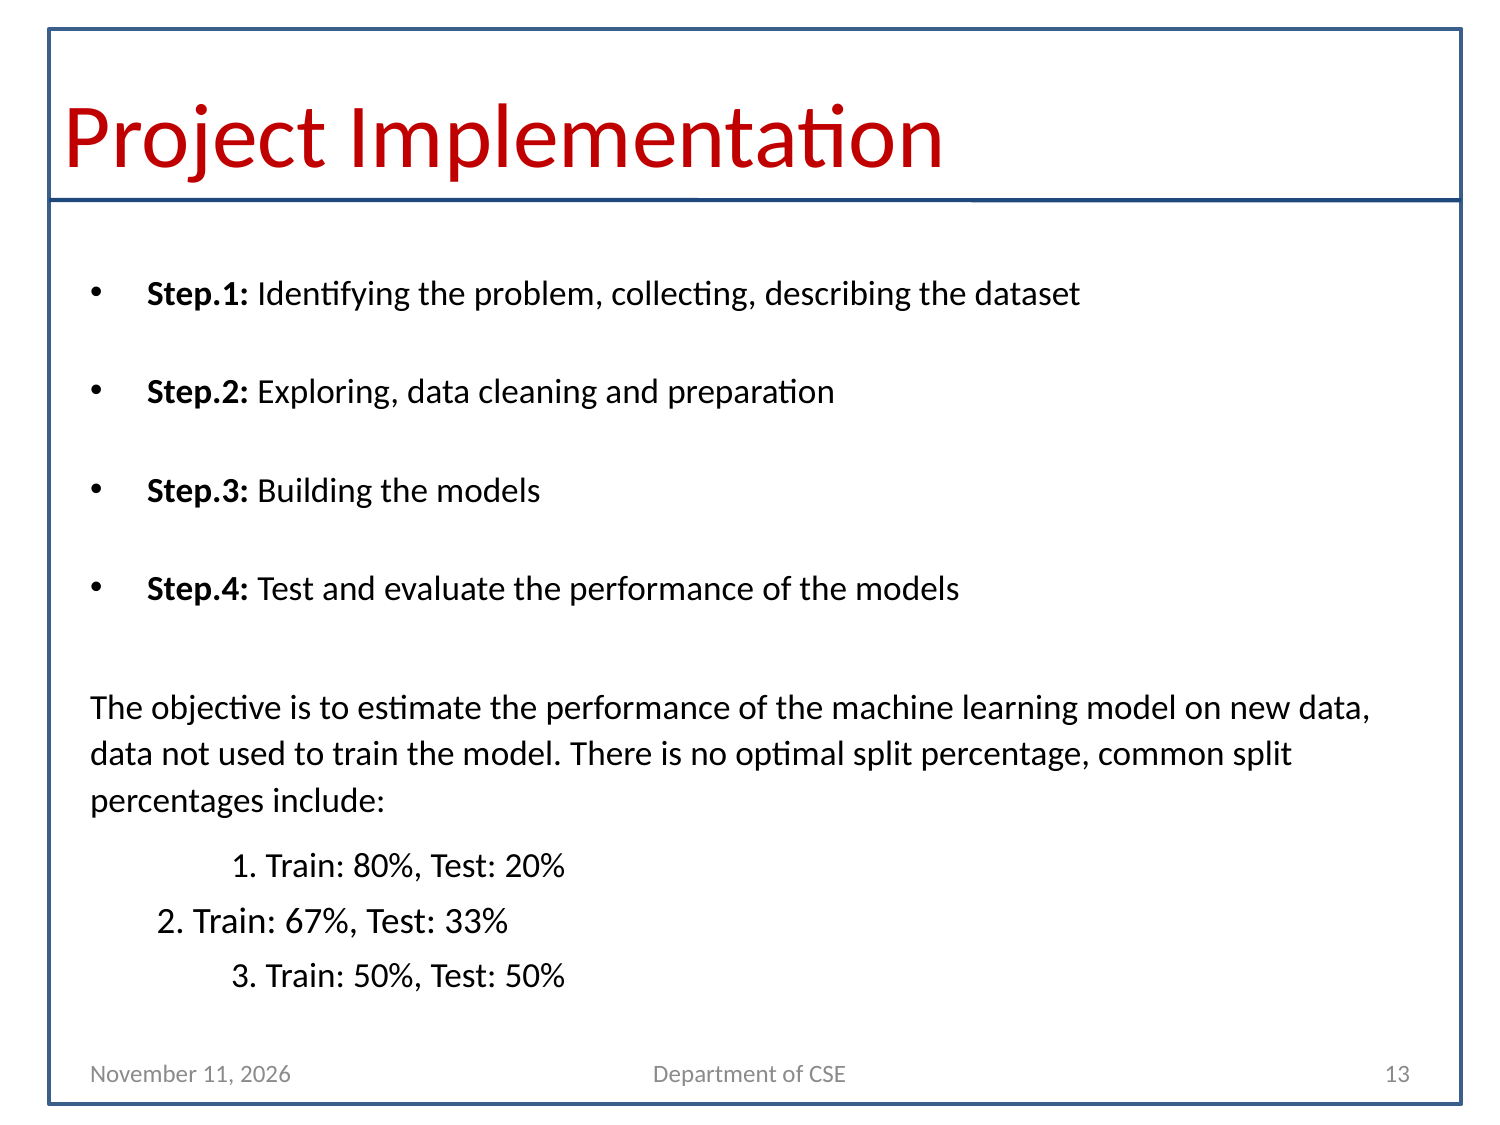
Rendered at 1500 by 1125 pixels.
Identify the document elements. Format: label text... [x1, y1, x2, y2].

title Project Implementation [49, 37, 1399, 225]
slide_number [75, 1042, 425, 1103]
slide_number 13 [1074, 1042, 1425, 1103]
list Step.1: Identifying the problem, collecting, describing the dataset Step.2: Exploring, data cleaning and preparation Step.3: Building the models Step.4: Test and evaluate the performance of the models The objective is to estimate the performance of the machine learning model on new data, data not used to train the model. There is no optimal split percentage, common split percentages include: 1. Train: 80%, Test: 20% 2. Train: 67%, Test: 33% 3. Train: 50%, Test: 50% [75, 262, 1425, 1005]
footer Department of CSE [512, 1042, 988, 1103]
